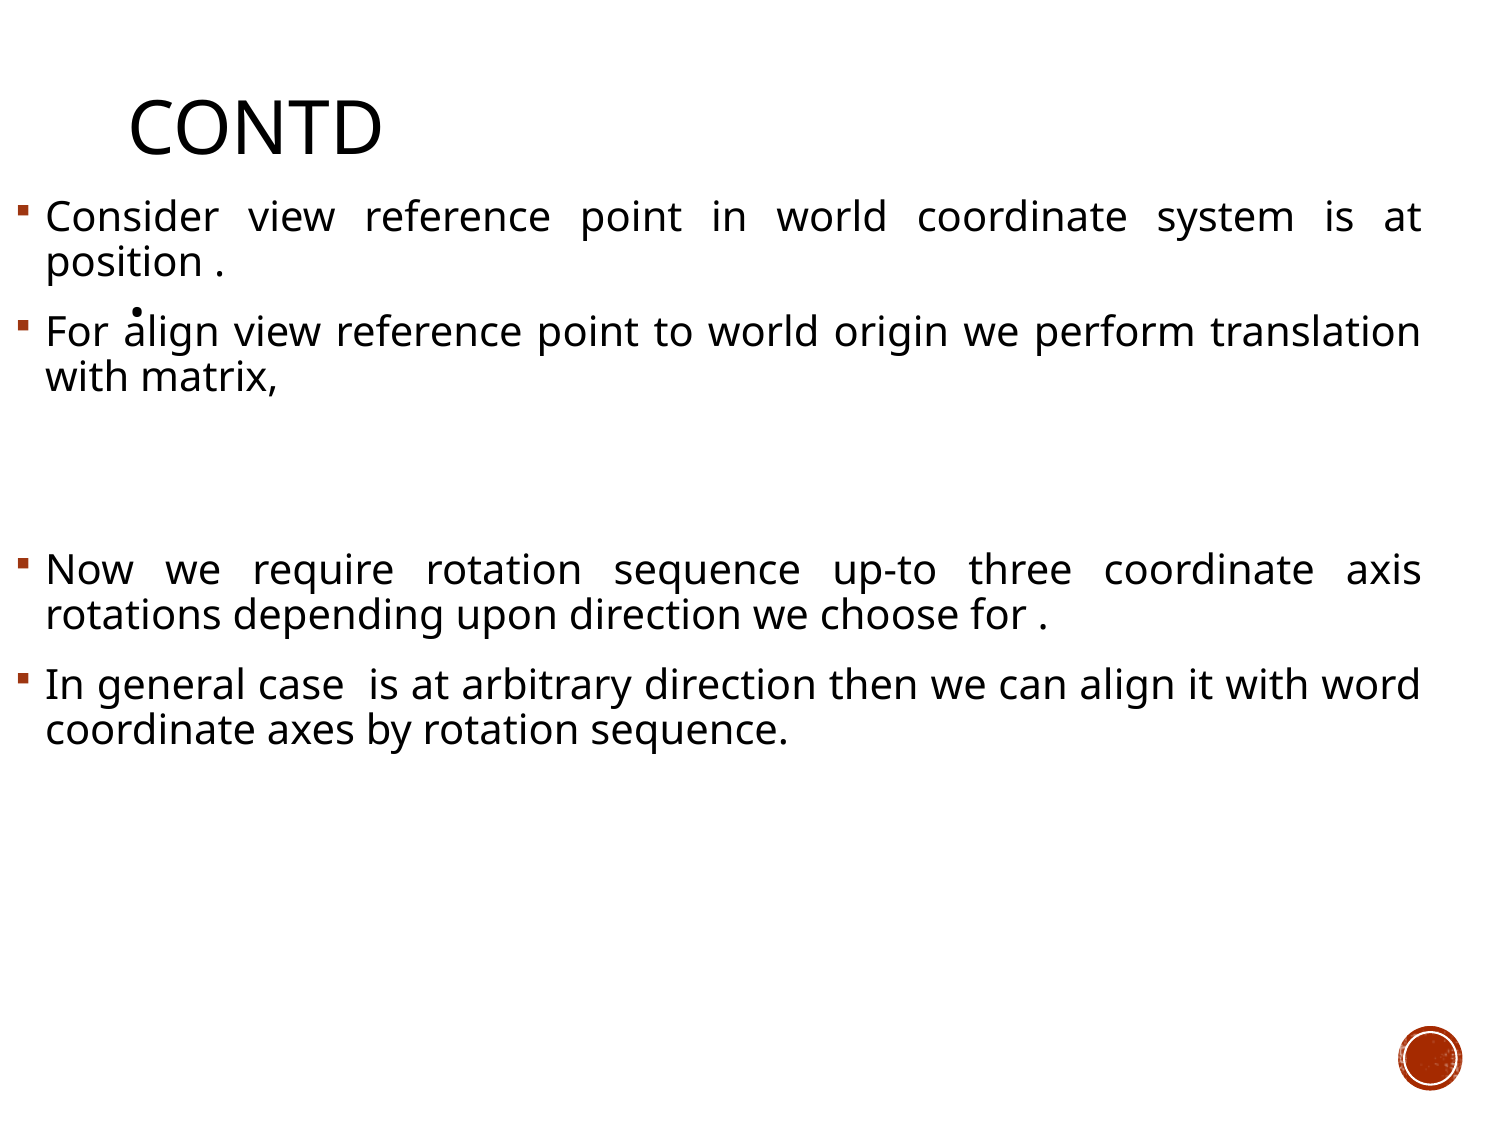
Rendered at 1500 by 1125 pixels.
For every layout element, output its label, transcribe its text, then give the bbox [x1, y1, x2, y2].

title Contd . [112, 79, 1388, 344]
